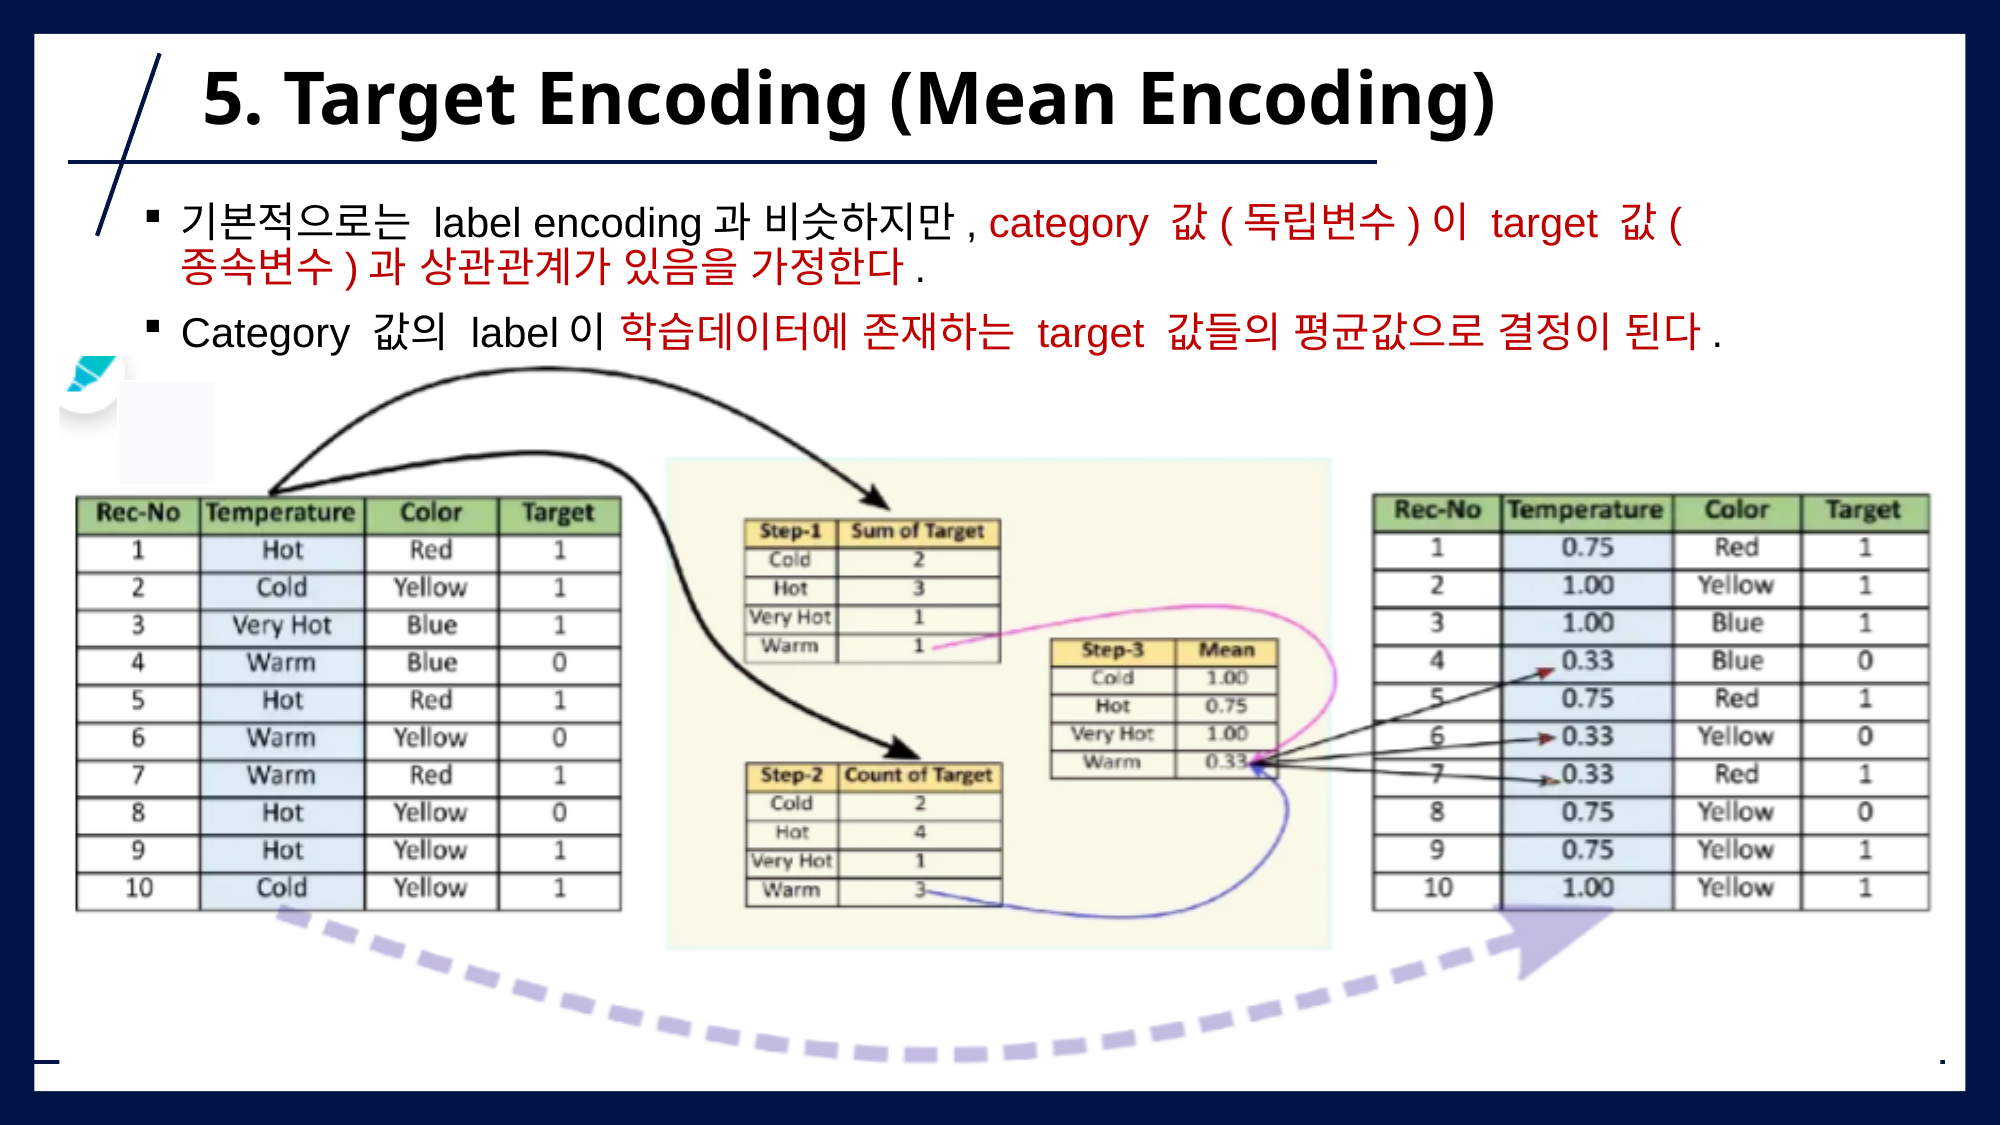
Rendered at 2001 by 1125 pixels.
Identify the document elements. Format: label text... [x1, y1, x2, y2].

picture [59, 356, 1941, 1076]
list 기본적으로는 label encoding과 비슷하지만, category 값(독립변수)이 target 값(종속변수)과 상관관계가 있음을 가정한다. Category 값의 label이 학습데이터에 존재하는 target 값들의 평균값으로 결정이 된다. [128, 193, 1854, 356]
title 5. Target Encoding (Mean Encoding) [187, 49, 1913, 153]
